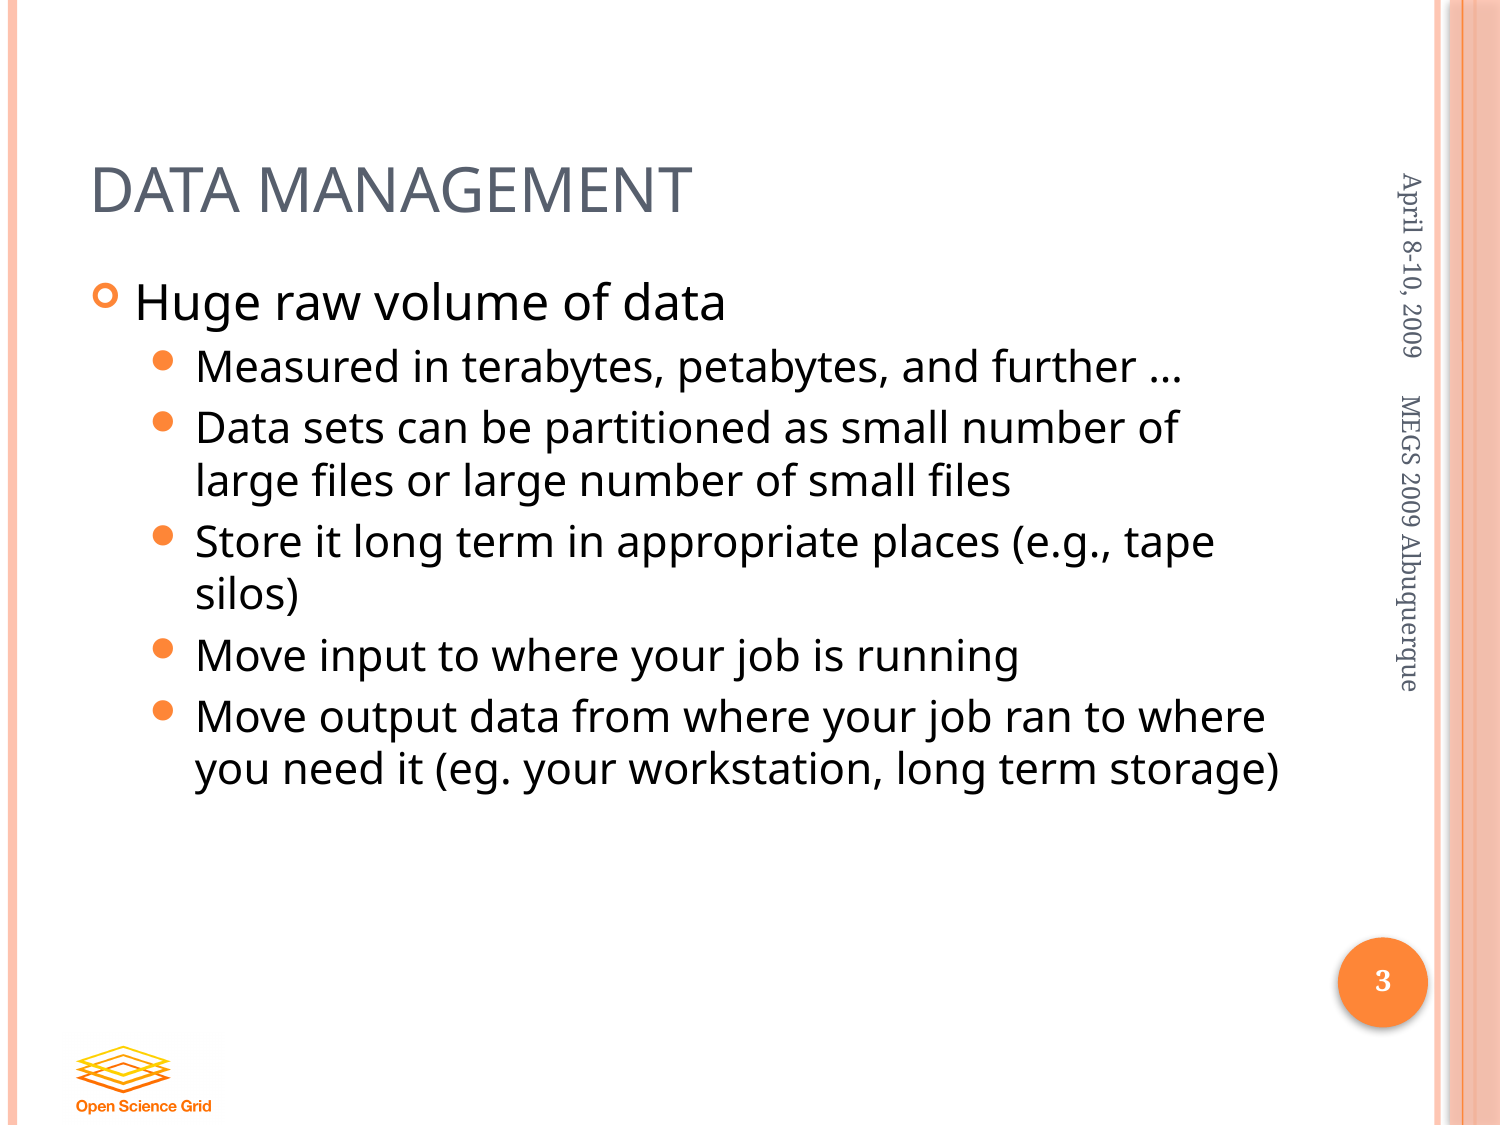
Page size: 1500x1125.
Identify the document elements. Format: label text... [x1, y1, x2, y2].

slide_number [1378, 43, 1442, 374]
list Huge raw volume of data Measured in terabytes, petabytes, and further … Data sets can be partitioned as small number of large files or large number of small files Store it long term in appropriate places (e.g., tape silos) Move input to where your job is running Move output data from where your job ran to where you need it (eg. your workstation, long term storage) [75, 262, 1300, 1062]
title Data Management [75, 45, 1300, 233]
picture [62, 1032, 225, 1125]
slide_number 3 [1333, 940, 1434, 1027]
footer MEGS 2009 Albuquerque [1379, 380, 1440, 906]
